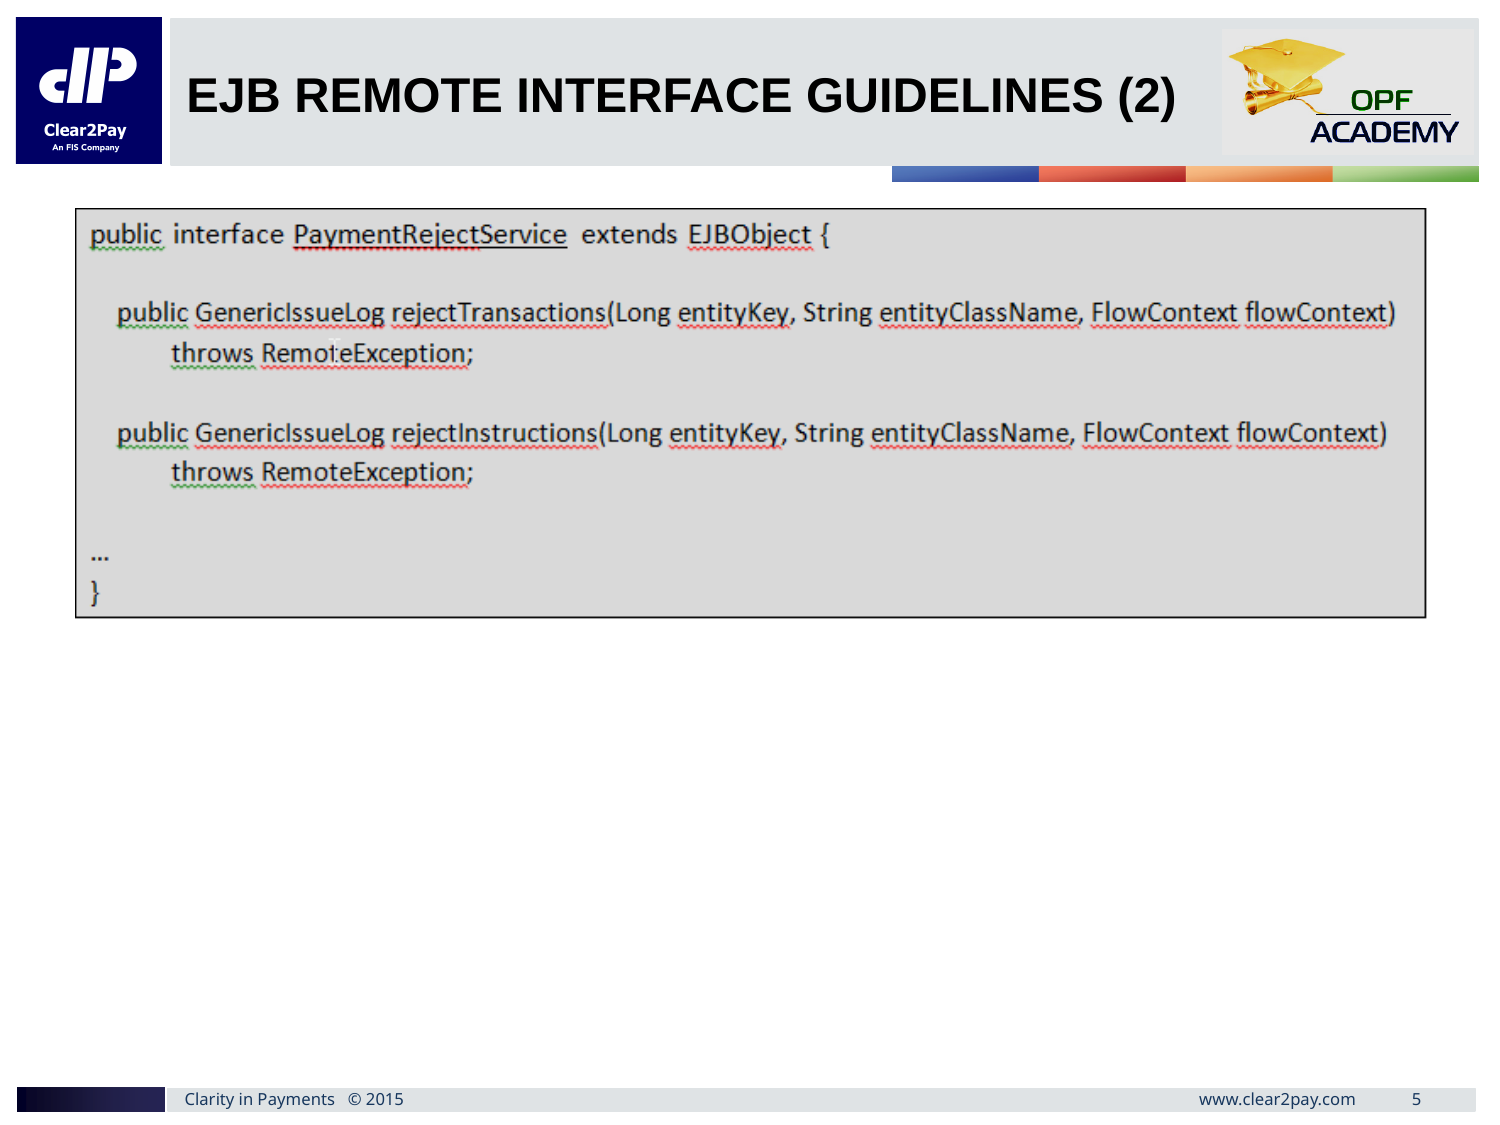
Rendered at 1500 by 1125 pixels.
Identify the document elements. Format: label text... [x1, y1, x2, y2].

picture [74, 207, 1430, 622]
picture [15, 156, 162, 164]
text_box [10, 0, 417, 156]
title EJB remote interface guidelines (2) [171, 28, 1198, 158]
text_box Activities (Week 1): Onboard Stakeholders (Operations, Core Team) Accumulate existing training material for each discipline (BA, Dev/TA, DM, QA) Derive Servers & Trainee Workstation configuration with recommended S/W Assessments Criteria (Practical, Hand-On based) Approaches discussed: Managing Assessments Impart Trainings Digital Media creation [65, 193, 1362, 1114]
picture [1222, 29, 1474, 155]
picture [17, 1087, 65, 1112]
picture [892, 166, 1479, 182]
